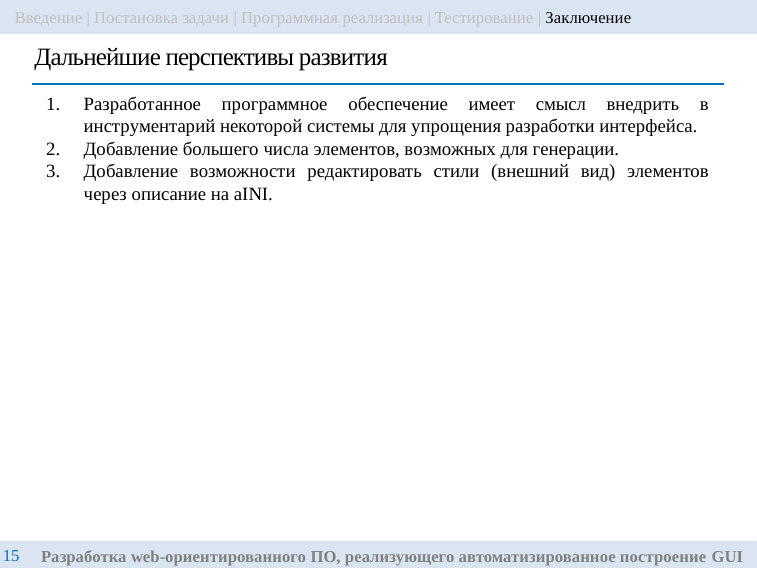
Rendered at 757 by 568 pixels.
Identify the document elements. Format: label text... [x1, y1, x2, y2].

text_box Разработанное программное обеспечение имеет смысл внедрить в инструментарий некоторой системы для упрощения разработки интерфейса. Добавление большего числа элементов, возможных для генерации. Добавление возможности редактировать стили (внешний вид) элементов через описание на aINI. [31, 89, 724, 212]
text_box Разработка web-ориентированного ПО, реализующего автоматизированное построение GUI [0, 539, 757, 568]
text_box Дальнейшие перспективы развития [32, 38, 724, 71]
text_box 15 [0, 544, 84, 567]
text_box Введение | Постановка задачи | Программная реализация | Тестирование | Заключение [0, 0, 757, 35]
